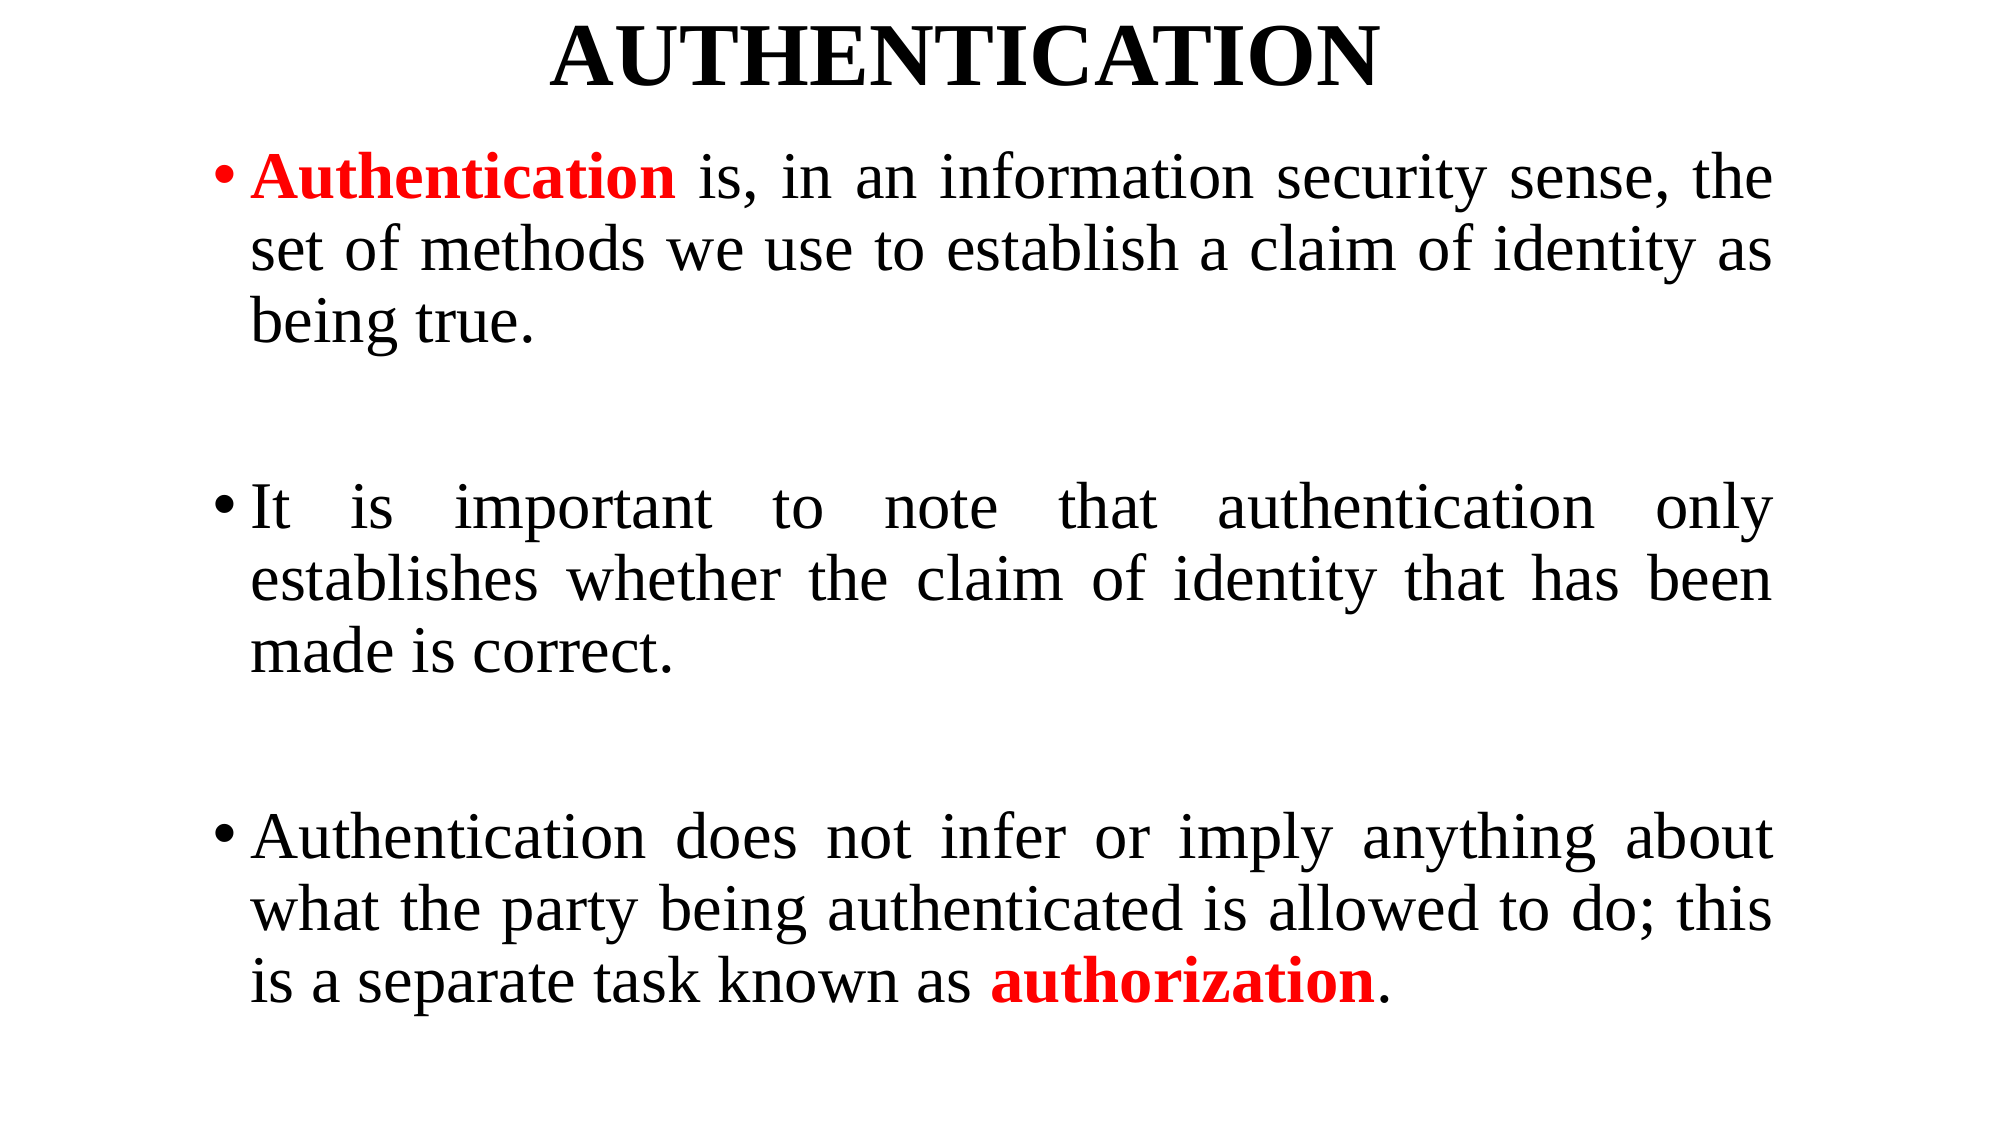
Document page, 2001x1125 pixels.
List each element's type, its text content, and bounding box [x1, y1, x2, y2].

title AUTHENTICATION [293, 0, 1640, 113]
list Authentication is, in an information security sense, the set of methods we use to establish a claim of identity as being true. It is important to note that authentication only establishes whether the claim of identity that has been made is correct. Authentication does not infer or imply anything about what the party being authenticated is allowed to do; this is a separate task known as authorization. [197, 133, 1792, 1088]
